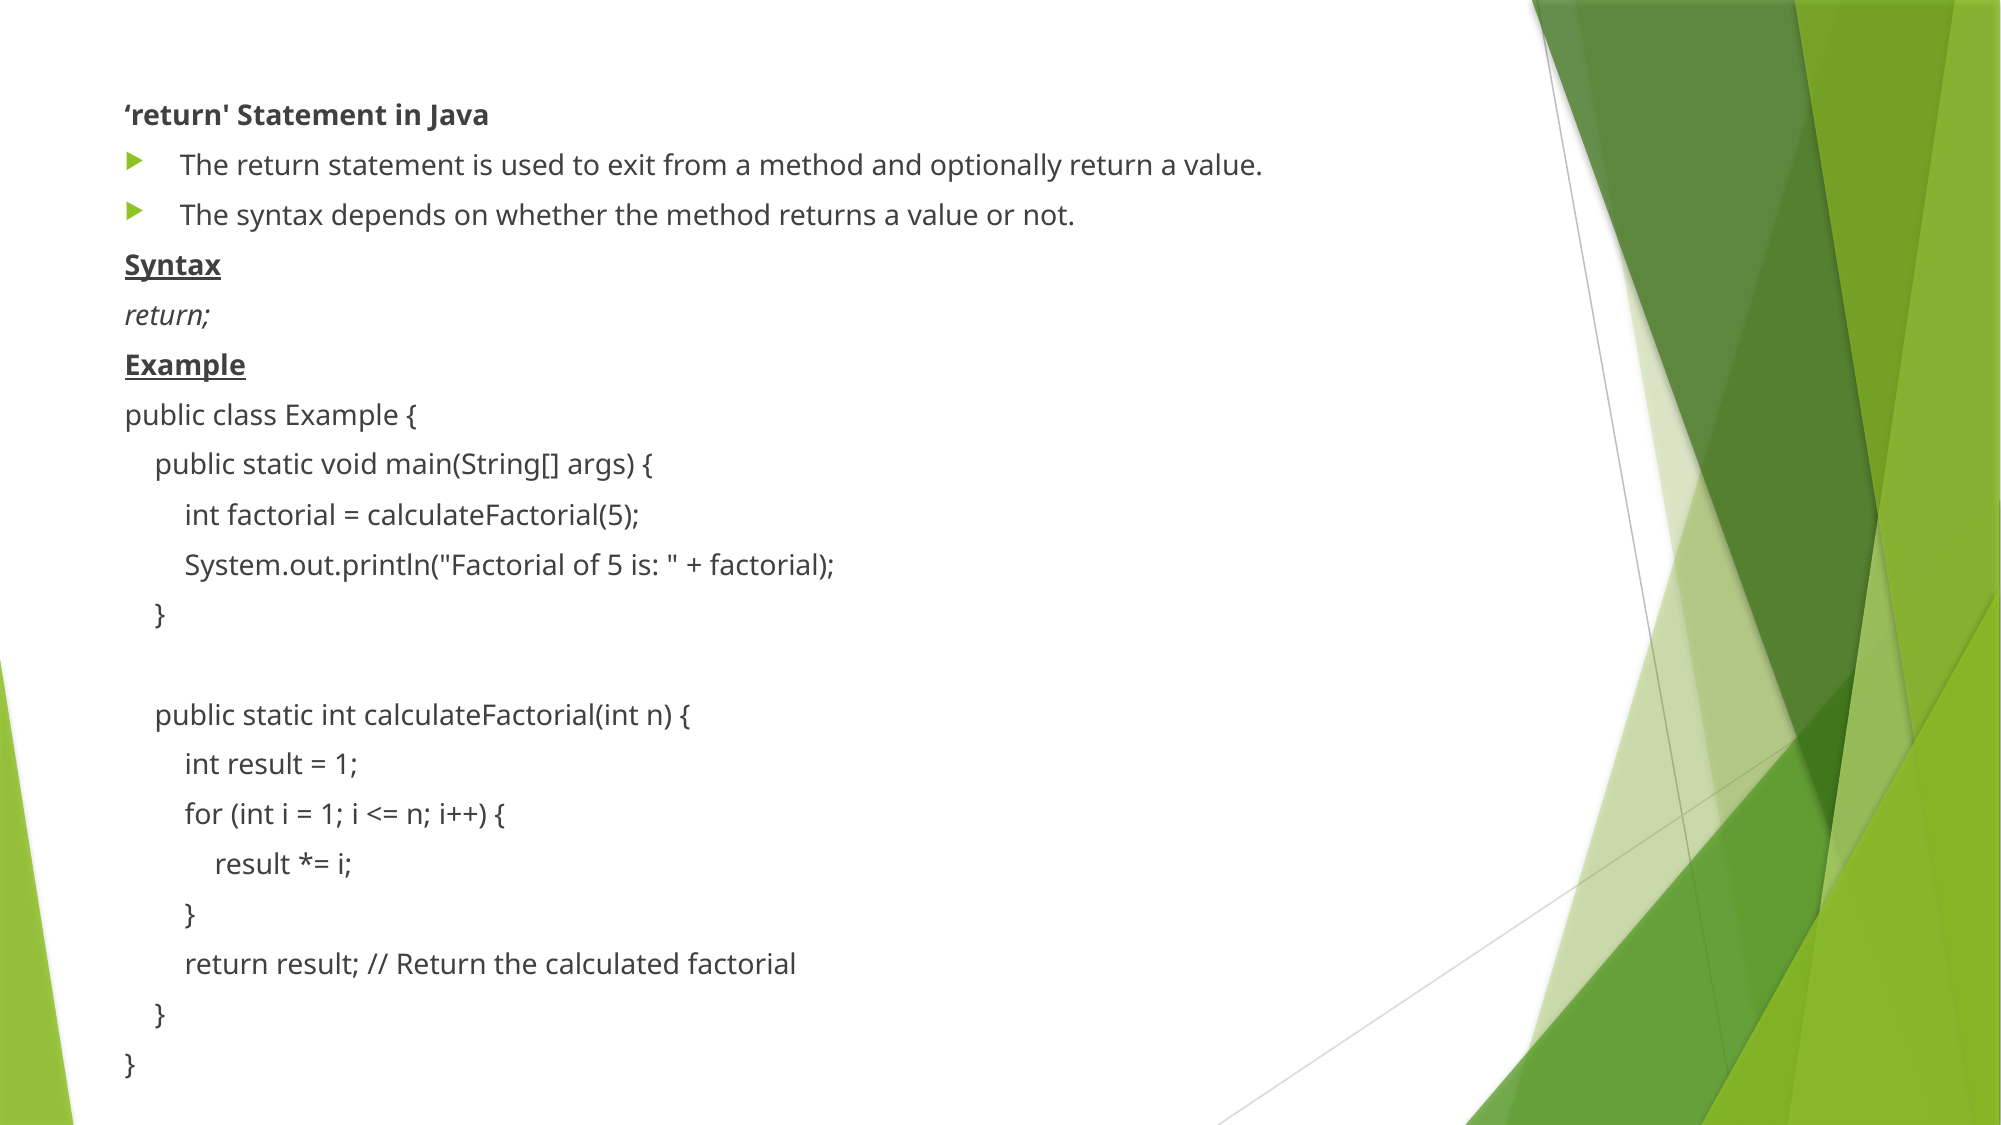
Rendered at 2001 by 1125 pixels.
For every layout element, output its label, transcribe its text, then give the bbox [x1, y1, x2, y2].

list ‘return' Statement in Java The return statement is used to exit from a method and optionally return a value. The syntax depends on whether the method returns a value or not. Syntax return; Example public class Example { public static void main(String[] args) { int factorial = calculateFactorial(5); System.out.println("Factorial of 5 is: " + factorial); } public static int calculateFactorial(int n) { int result = 1; for (int i = 1; i <= n; i++) { result *= i; } return result; // Return the calculated factorial } } [109, 89, 1916, 1092]
